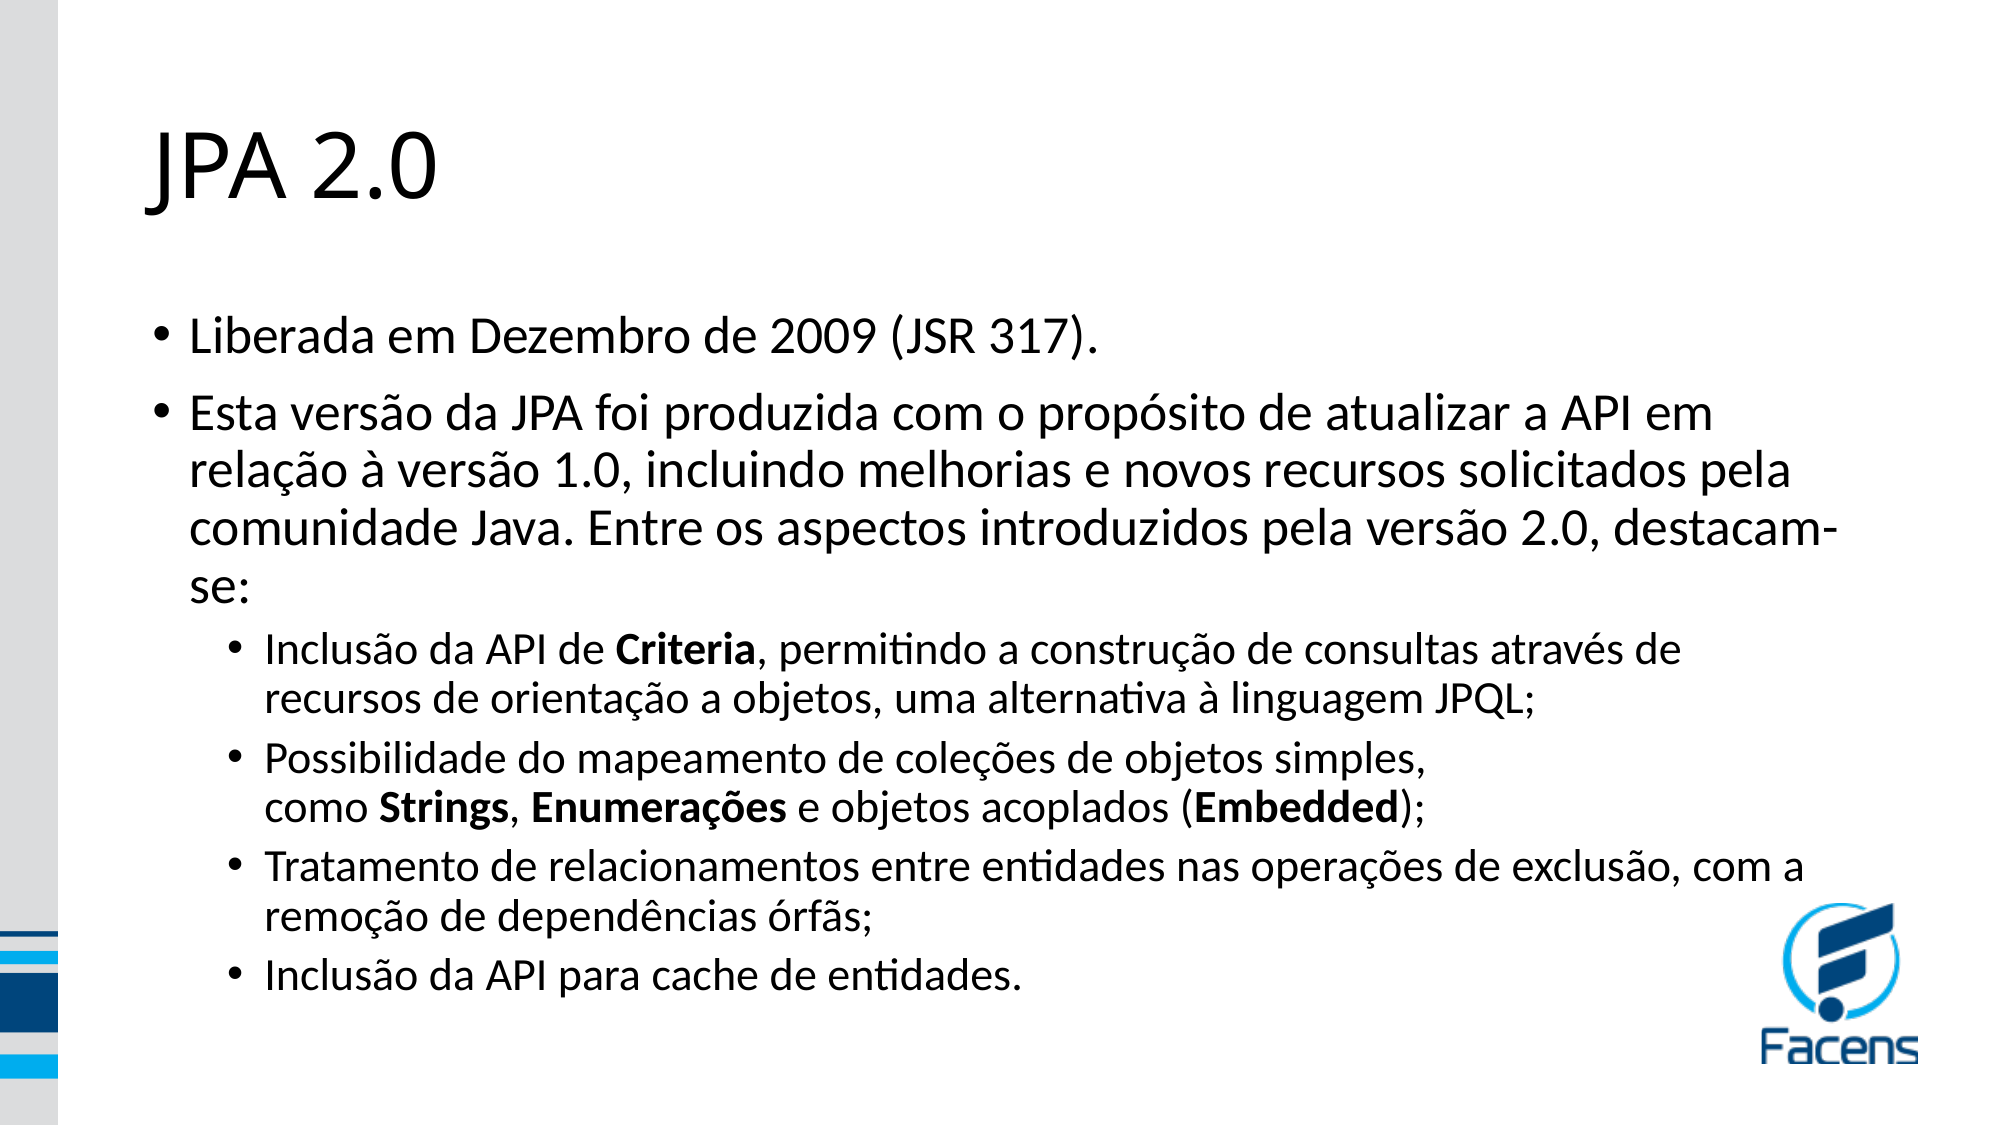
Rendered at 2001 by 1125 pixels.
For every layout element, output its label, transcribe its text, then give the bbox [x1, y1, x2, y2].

picture [0, 1079, 58, 1125]
picture [0, 0, 58, 950]
picture [0, 965, 58, 1054]
picture [1761, 903, 1918, 1064]
title JPA 2.0 [137, 59, 1863, 278]
list Liberada em Dezembro de 2009 (JSR 317). Esta versão da JPA foi produzida com o propósito de atualizar a API em relação à versão 1.0, incluindo melhorias e novos recursos solicitados pela comunidade Java. Entre os aspectos introduzidos pela versão 2.0, destacam-se: Inclusão da API de Criteria, permitindo a construção de consultas através de recursos de orientação a objetos, uma alternativa à linguagem JPQL; Possibilidade do mapeamento de coleções de objetos simples, como Strings, Enumerações e objetos acoplados (Embedded); Tratamento de relacionamentos entre entidades nas operações de exclusão, com a remoção de dependências órfãs; Inclusão da API para cache de entidades. [137, 299, 1863, 1014]
